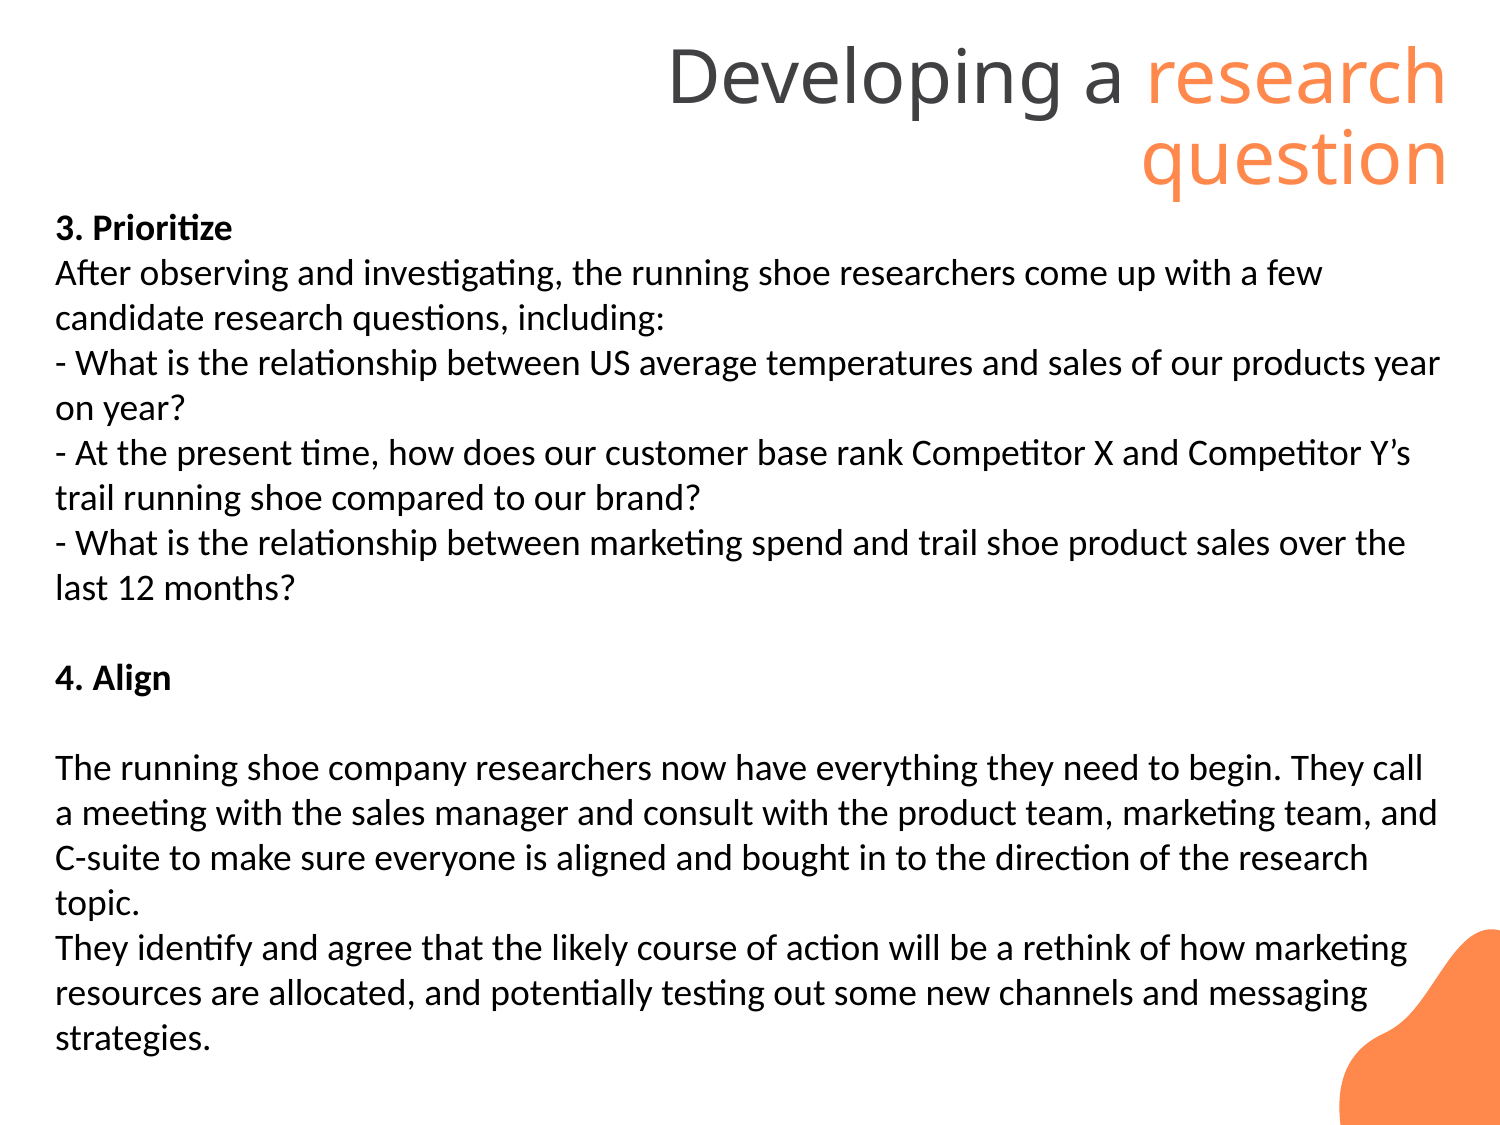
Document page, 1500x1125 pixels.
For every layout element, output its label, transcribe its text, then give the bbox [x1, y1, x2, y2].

text_box 3. Prioritize After observing and investigating, the running shoe researchers come up with a few candidate research questions, including: - What is the relationship between US average temperatures and sales of our products year on year? - At the present time, how does our customer base rank Competitor X and Competitor Y’s trail running shoe compared to our brand? - What is the relationship between marketing spend and trail shoe product sales over the last 12 months? 4. Align The running shoe company researchers now have everything they need to begin. They call a meeting with the sales manager and consult with the product team, marketing team, and C-suite to make sure everyone is aligned and bought in to the direction of the research topic. They identify and agree that the likely course of action will be a rethink of how marketing resources are allocated, and potentially testing out some new channels and messaging strategies. [40, 195, 1465, 1125]
text_box Developing a research question [547, 31, 1465, 67]
